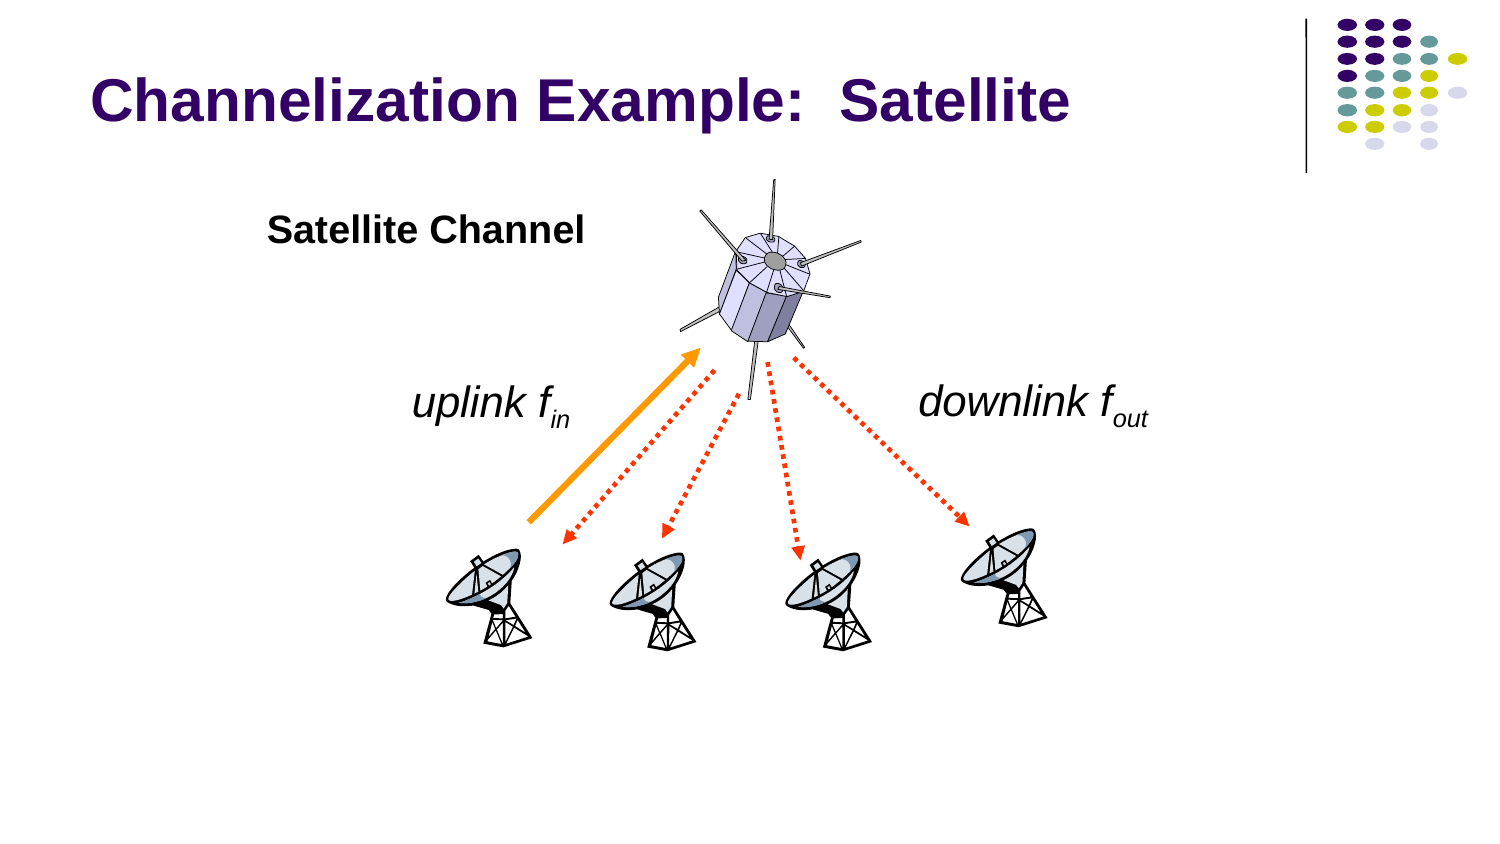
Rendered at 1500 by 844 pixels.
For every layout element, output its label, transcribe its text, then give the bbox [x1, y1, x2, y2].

title Channelization Example: Satellite [75, 15, 1313, 141]
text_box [255, 178, 1231, 652]
